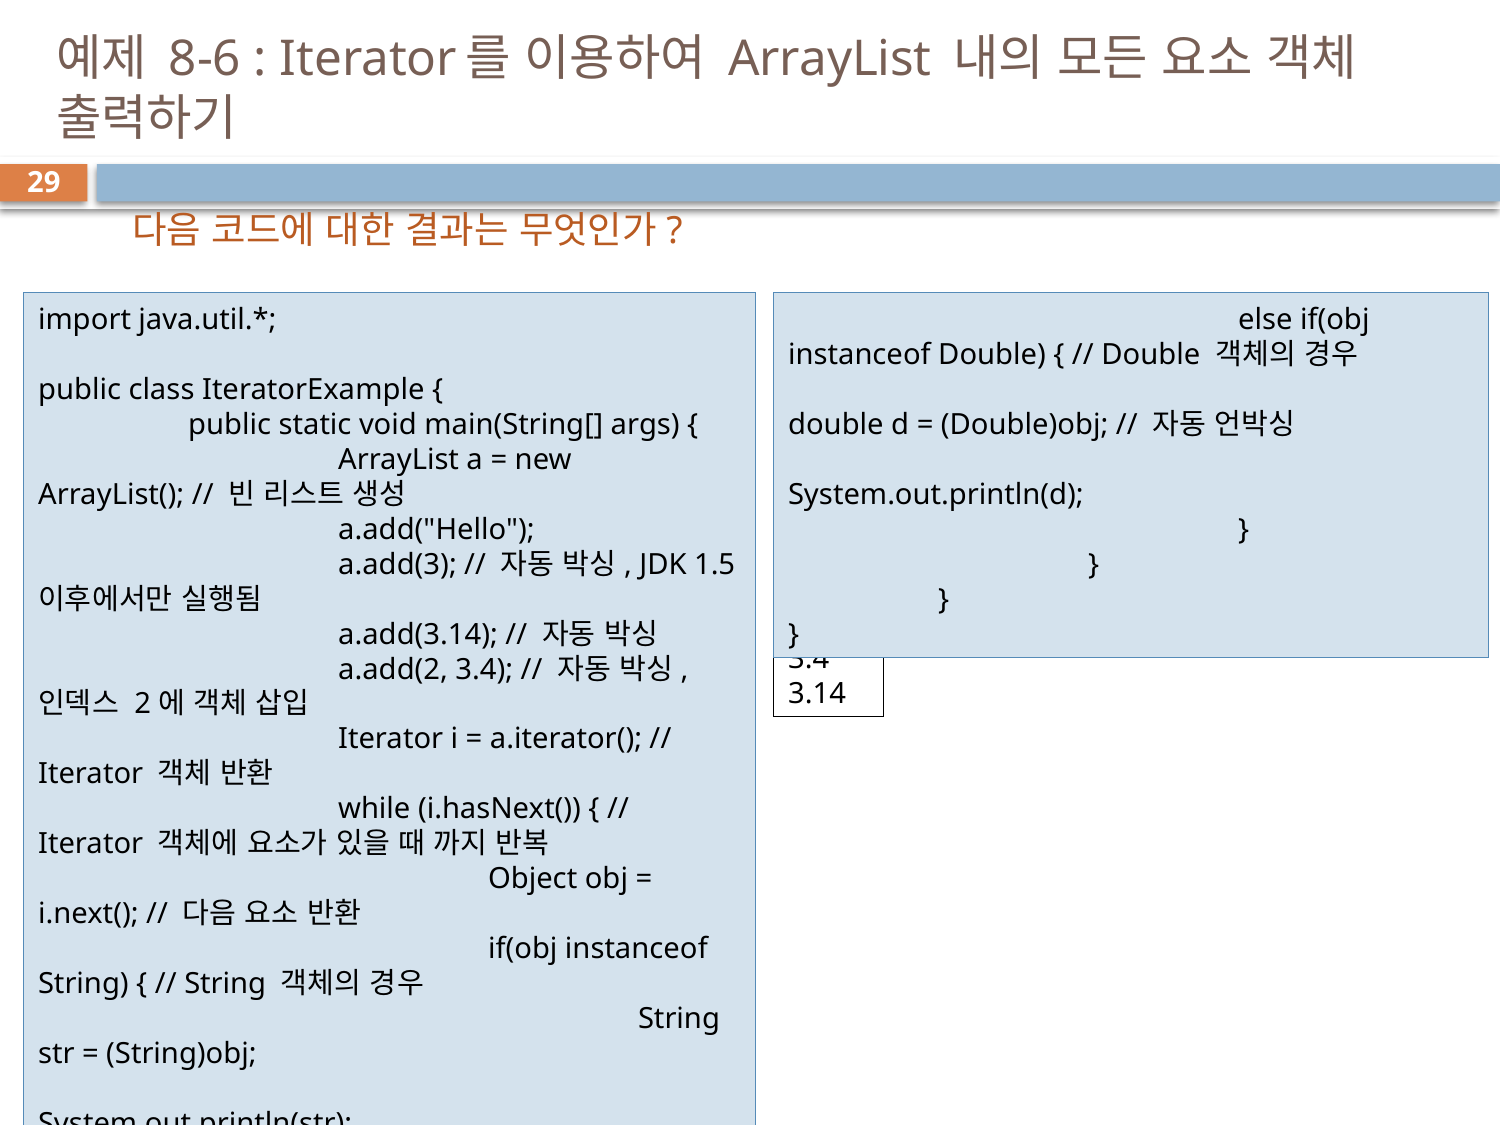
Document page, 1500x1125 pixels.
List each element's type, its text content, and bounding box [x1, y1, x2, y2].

text_box 다음 코드에 대한 결과는 무엇인가? [117, 199, 698, 259]
text_box Hello 3 3.4 3.14 [773, 658, 884, 717]
text_box import java.util.*; public class IteratorExample { public static void main(String[] args) { ArrayList a = new ArrayList(); // 빈 리스트 생성 a.add("Hello"); a.add(3); // 자동 박싱, JDK 1.5 이후에서만 실행됨 a.add(3.14); // 자동 박싱 a.add(2, 3.4); // 자동 박싱, 인덱스 2에 객체 삽입 Iterator i = a.iterator(); // Iterator 객체 반환 while (i.hasNext()) { // Iterator 객체에 요소가 있을 때 까지 반복 Object obj = i.next(); // 다음 요소 반환 if(obj instanceof String) { // String 객체의 경우 String str = (String)obj; System.out.println(str); } else if(obj instanceof Integer) { // Integer 객체의 경우 int n = (Integer)obj; // 자동 언박싱 System.out.println(n); } [23, 292, 756, 1125]
title 예제 8-6 : Iterator를 이용하여 ArrayList 내의 모든 요소 객체 출력하기 [41, 19, 1466, 153]
slide_number 29 [0, 162, 88, 203]
text_box else if(obj instanceof Double) { // Double 객체의 경우 double d = (Double)obj; // 자동 언박싱 System.out.println(d); } } } } [773, 292, 1489, 658]
